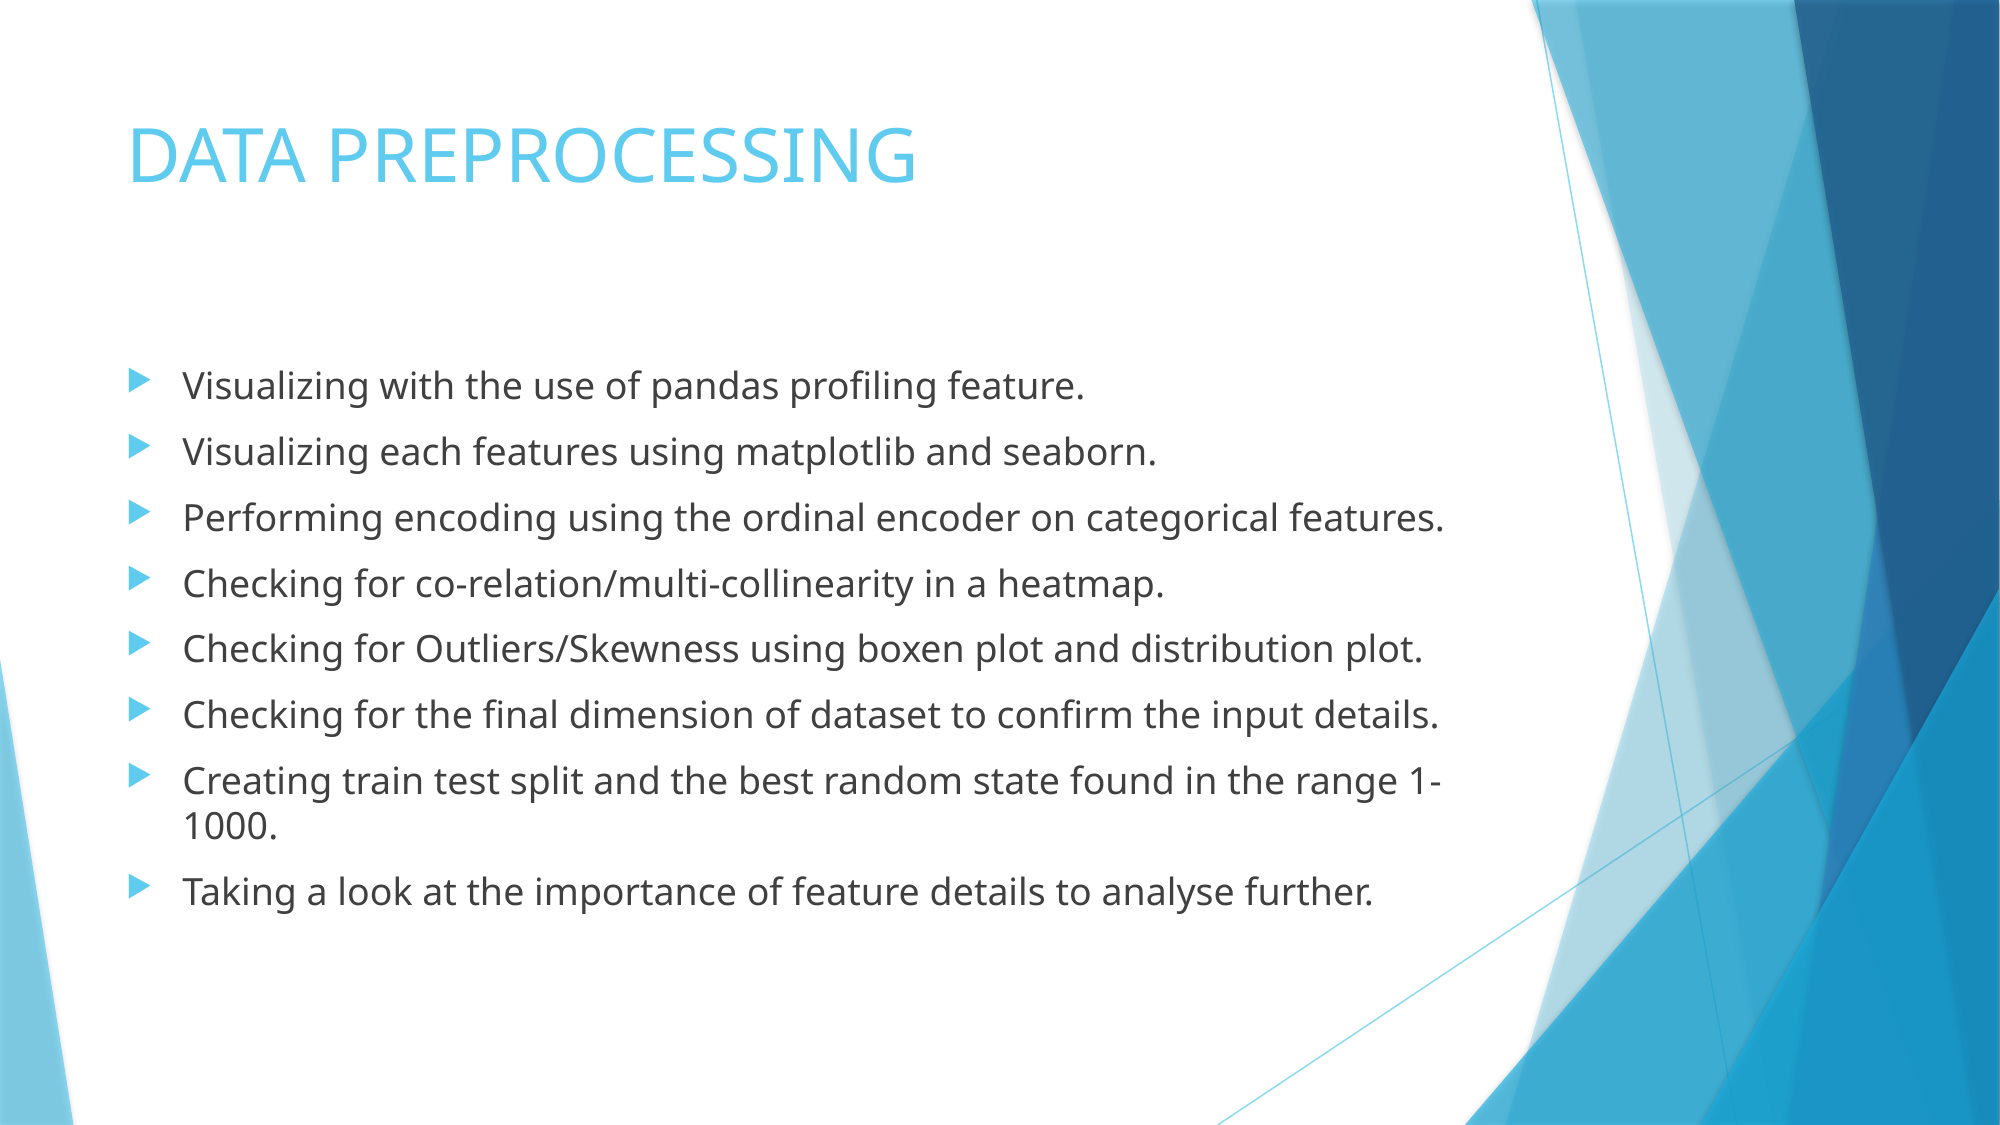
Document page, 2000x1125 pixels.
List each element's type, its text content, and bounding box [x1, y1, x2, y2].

list Visualizing with the use of pandas profiling feature. Visualizing each features using matplotlib and seaborn. Performing encoding using the ordinal encoder on categorical features. Checking for co-relation/multi-collinearity in a heatmap. Checking for Outliers/Skewness using boxen plot and distribution plot. Checking for the final dimension of dataset to confirm the input details. Creating train test split and the best random state found in the range 1-1000. Taking a look at the importance of feature details to analyse further. [111, 354, 1521, 992]
title DATA PREPROCESSING [111, 99, 1521, 317]
